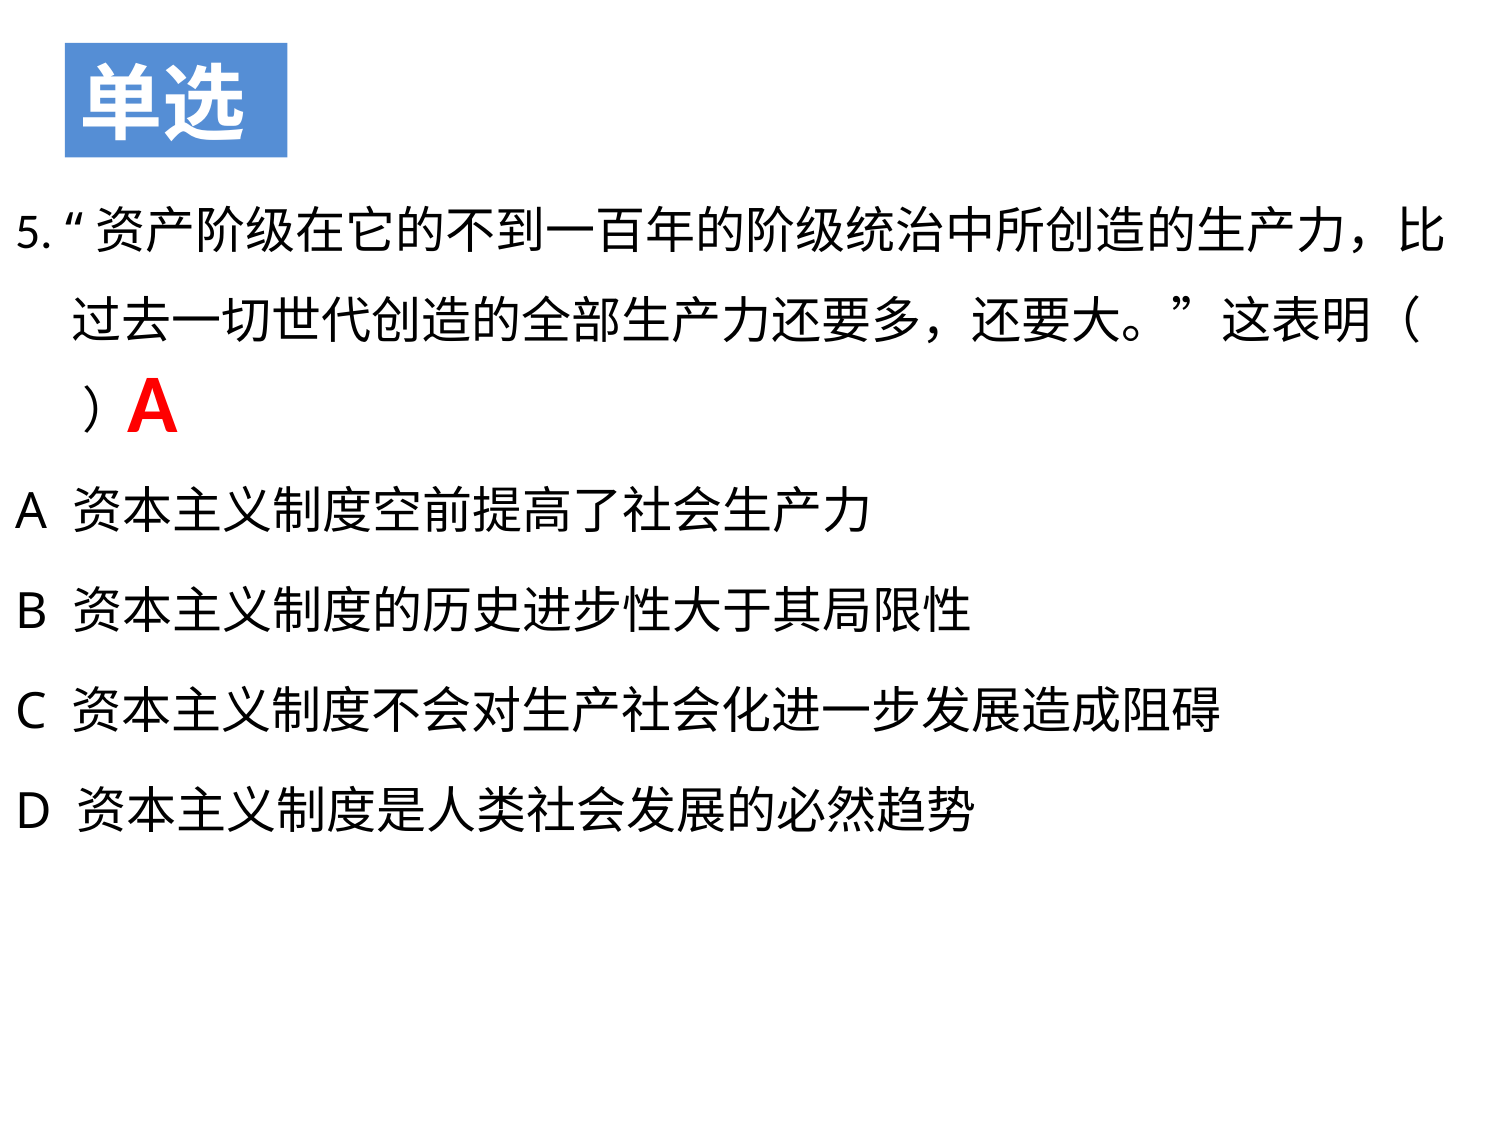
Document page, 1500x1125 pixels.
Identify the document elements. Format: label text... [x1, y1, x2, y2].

list 5. “资产阶级在它的不到一百年的阶级统治中所创造的生产力，比过去一切世代创造的全部生产力还要多，还要大。”这表明（ ） A 资本主义制度空前提高了社会生产力 B 资本主义制度的历史进步性大于其局限性 C 资本主义制度不会对生产社会化进一步发展造成阻碍 D 资本主义制度是人类社会发展的必然趋势 [0, 160, 1466, 904]
text_box 单选 [64, 42, 288, 158]
text_box A [112, 341, 195, 457]
